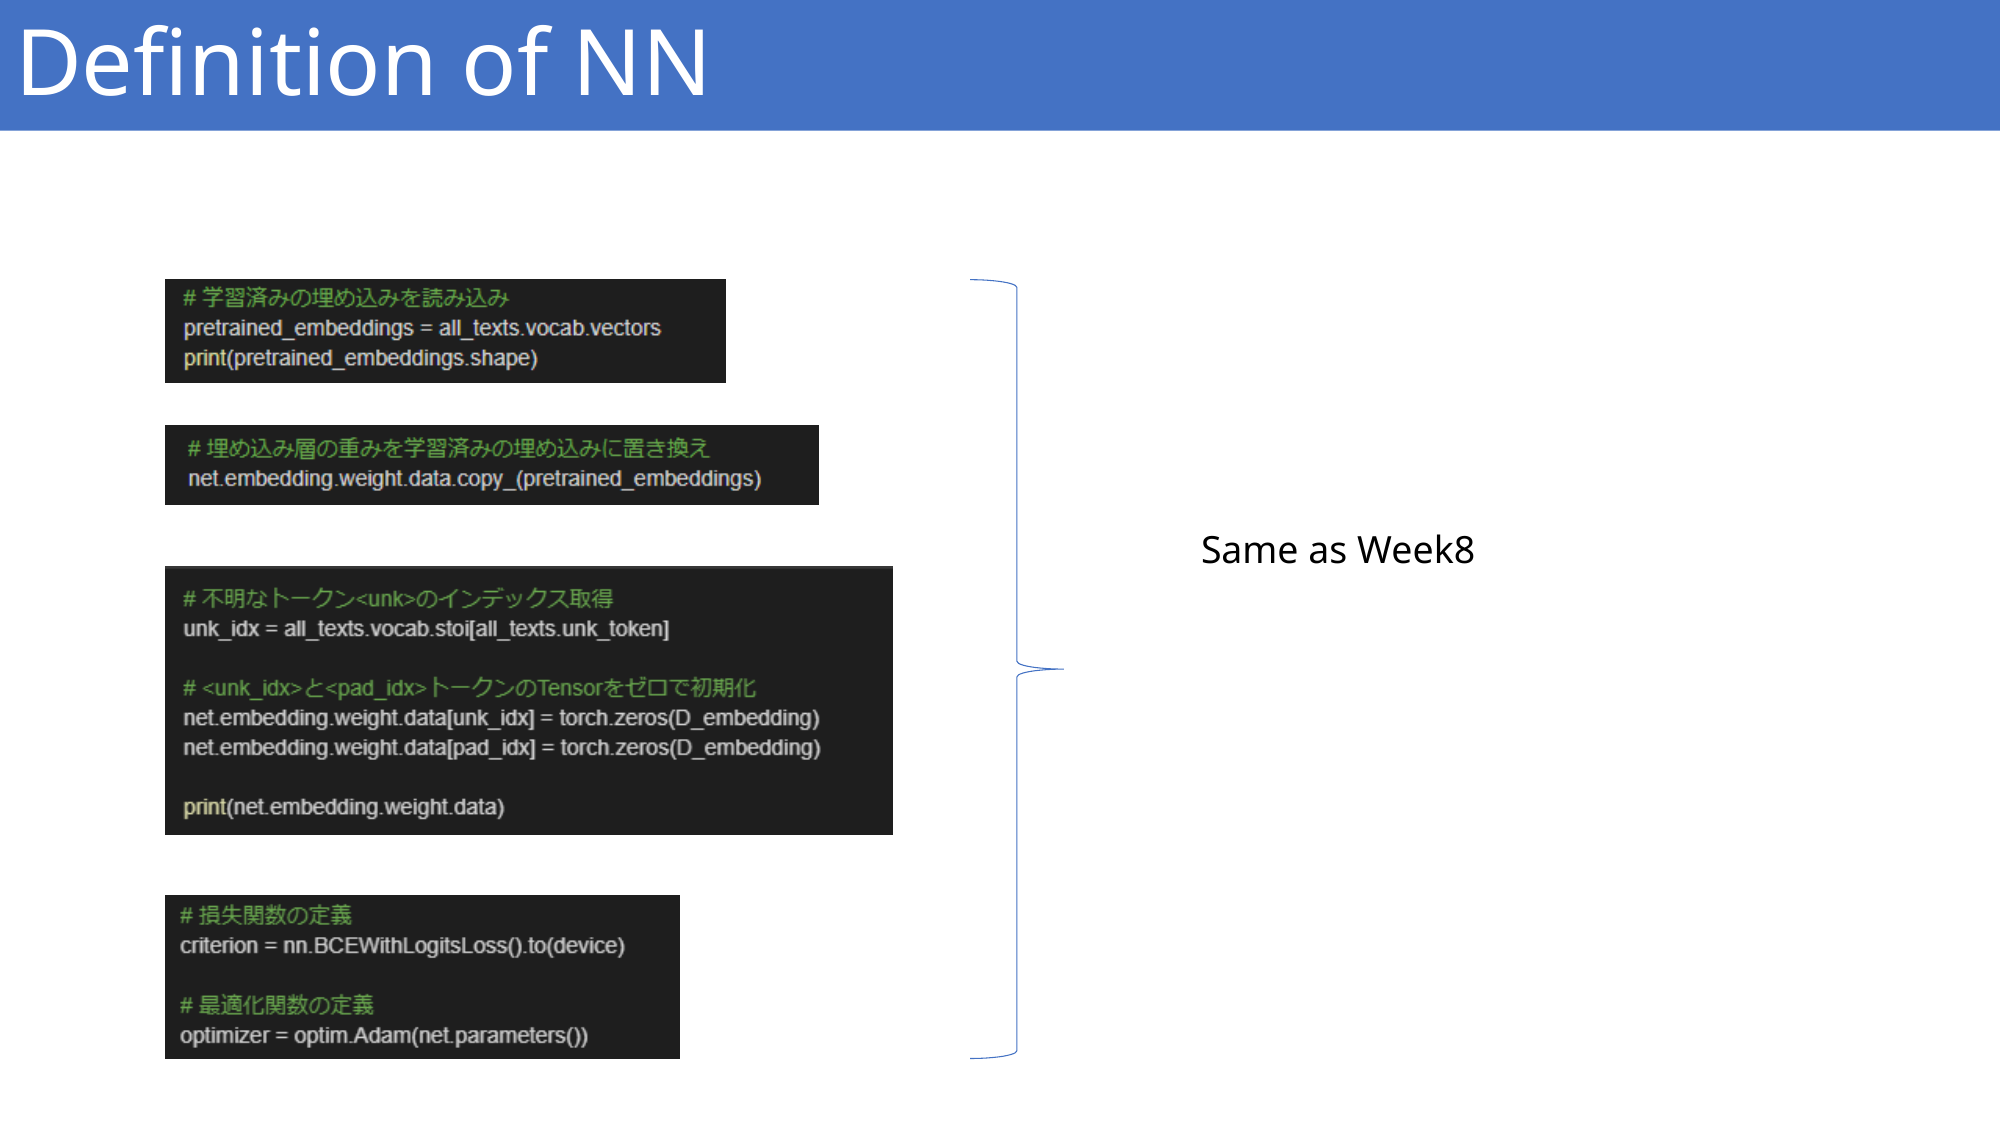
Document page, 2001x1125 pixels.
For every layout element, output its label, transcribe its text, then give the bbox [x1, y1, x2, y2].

text_box [970, 279, 1064, 1060]
picture [165, 566, 893, 835]
picture [165, 425, 819, 505]
picture [165, 279, 726, 383]
title Definition of NN [0, 0, 2000, 131]
picture [165, 895, 680, 1059]
text_box Same as Week8 [1186, 518, 1611, 578]
